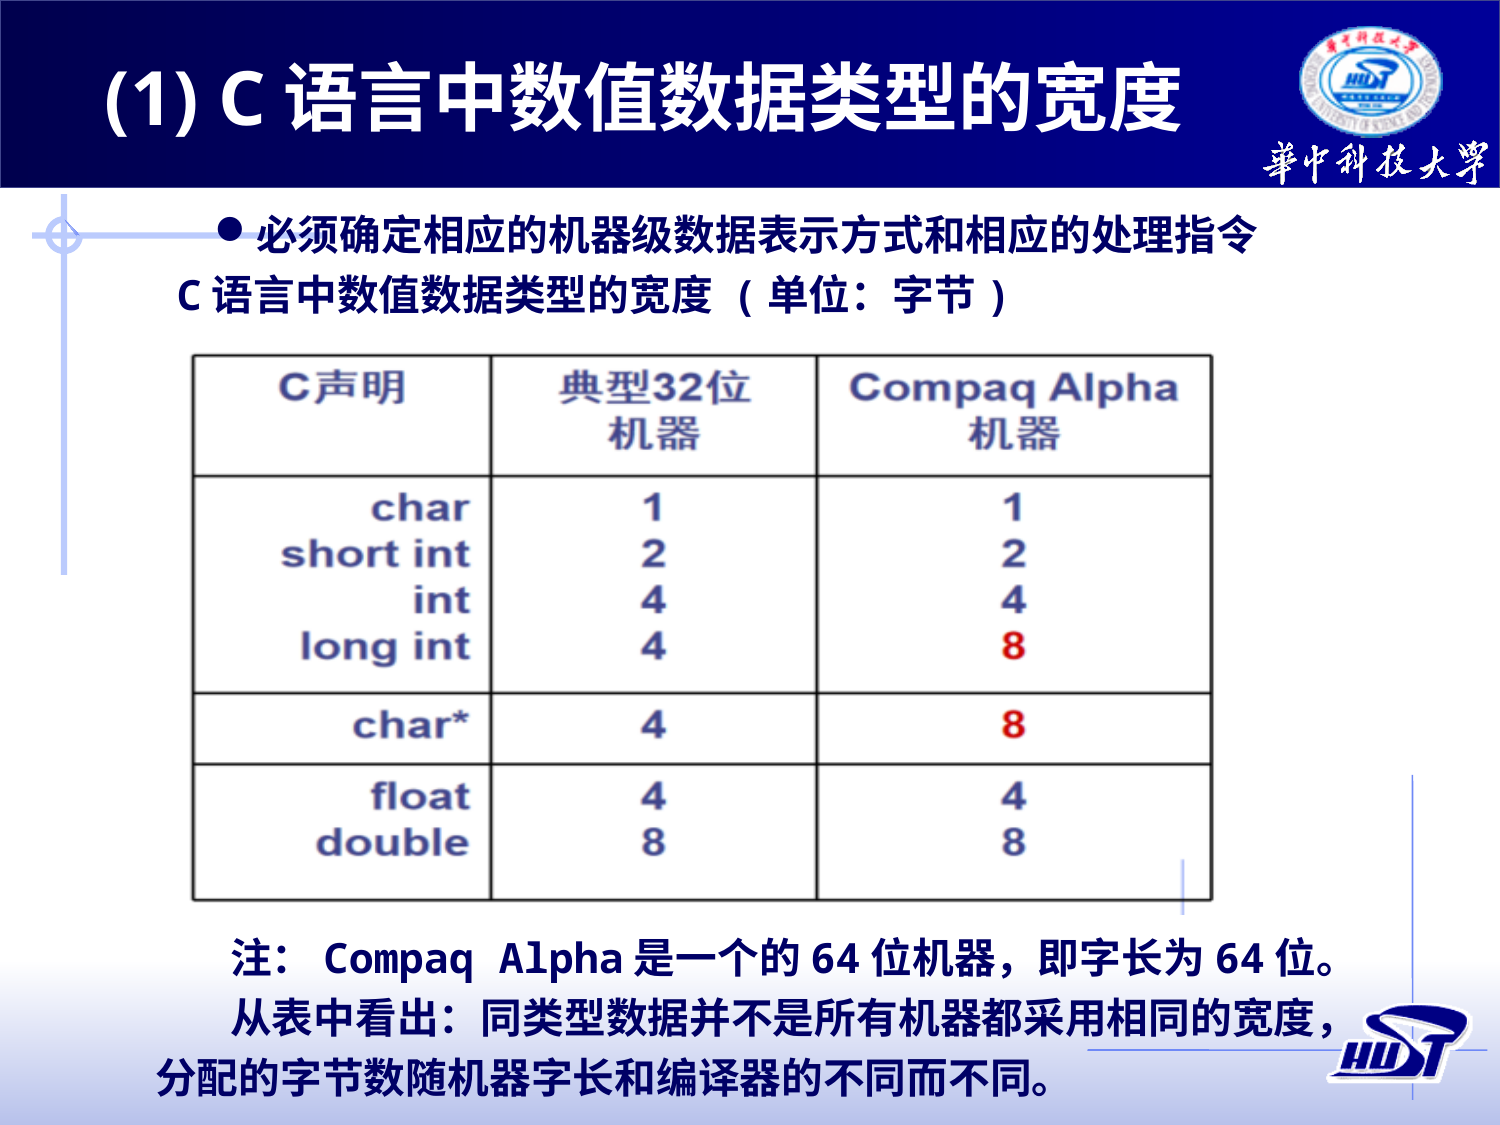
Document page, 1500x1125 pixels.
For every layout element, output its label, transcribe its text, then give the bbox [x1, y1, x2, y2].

picture [1299, 26, 1443, 138]
text_box 注：Compaq Alpha是一个的64位机器，即字长为64位。 从表中看出：同类型数据并不是所有机器都采用相同的宽度，分配的字节数随机器字长和编译器的不同而不同。 [84, 914, 1384, 1125]
text_box 必须确定相应的机器级数据表示方式和相应的处理指令 C语言中数值数据类型的宽度 (单位：字节) [87, 191, 1305, 332]
text_box (1) C语言中数值数据类型的宽度 [89, 42, 1308, 148]
picture [1262, 140, 1488, 185]
picture [170, 331, 1247, 916]
